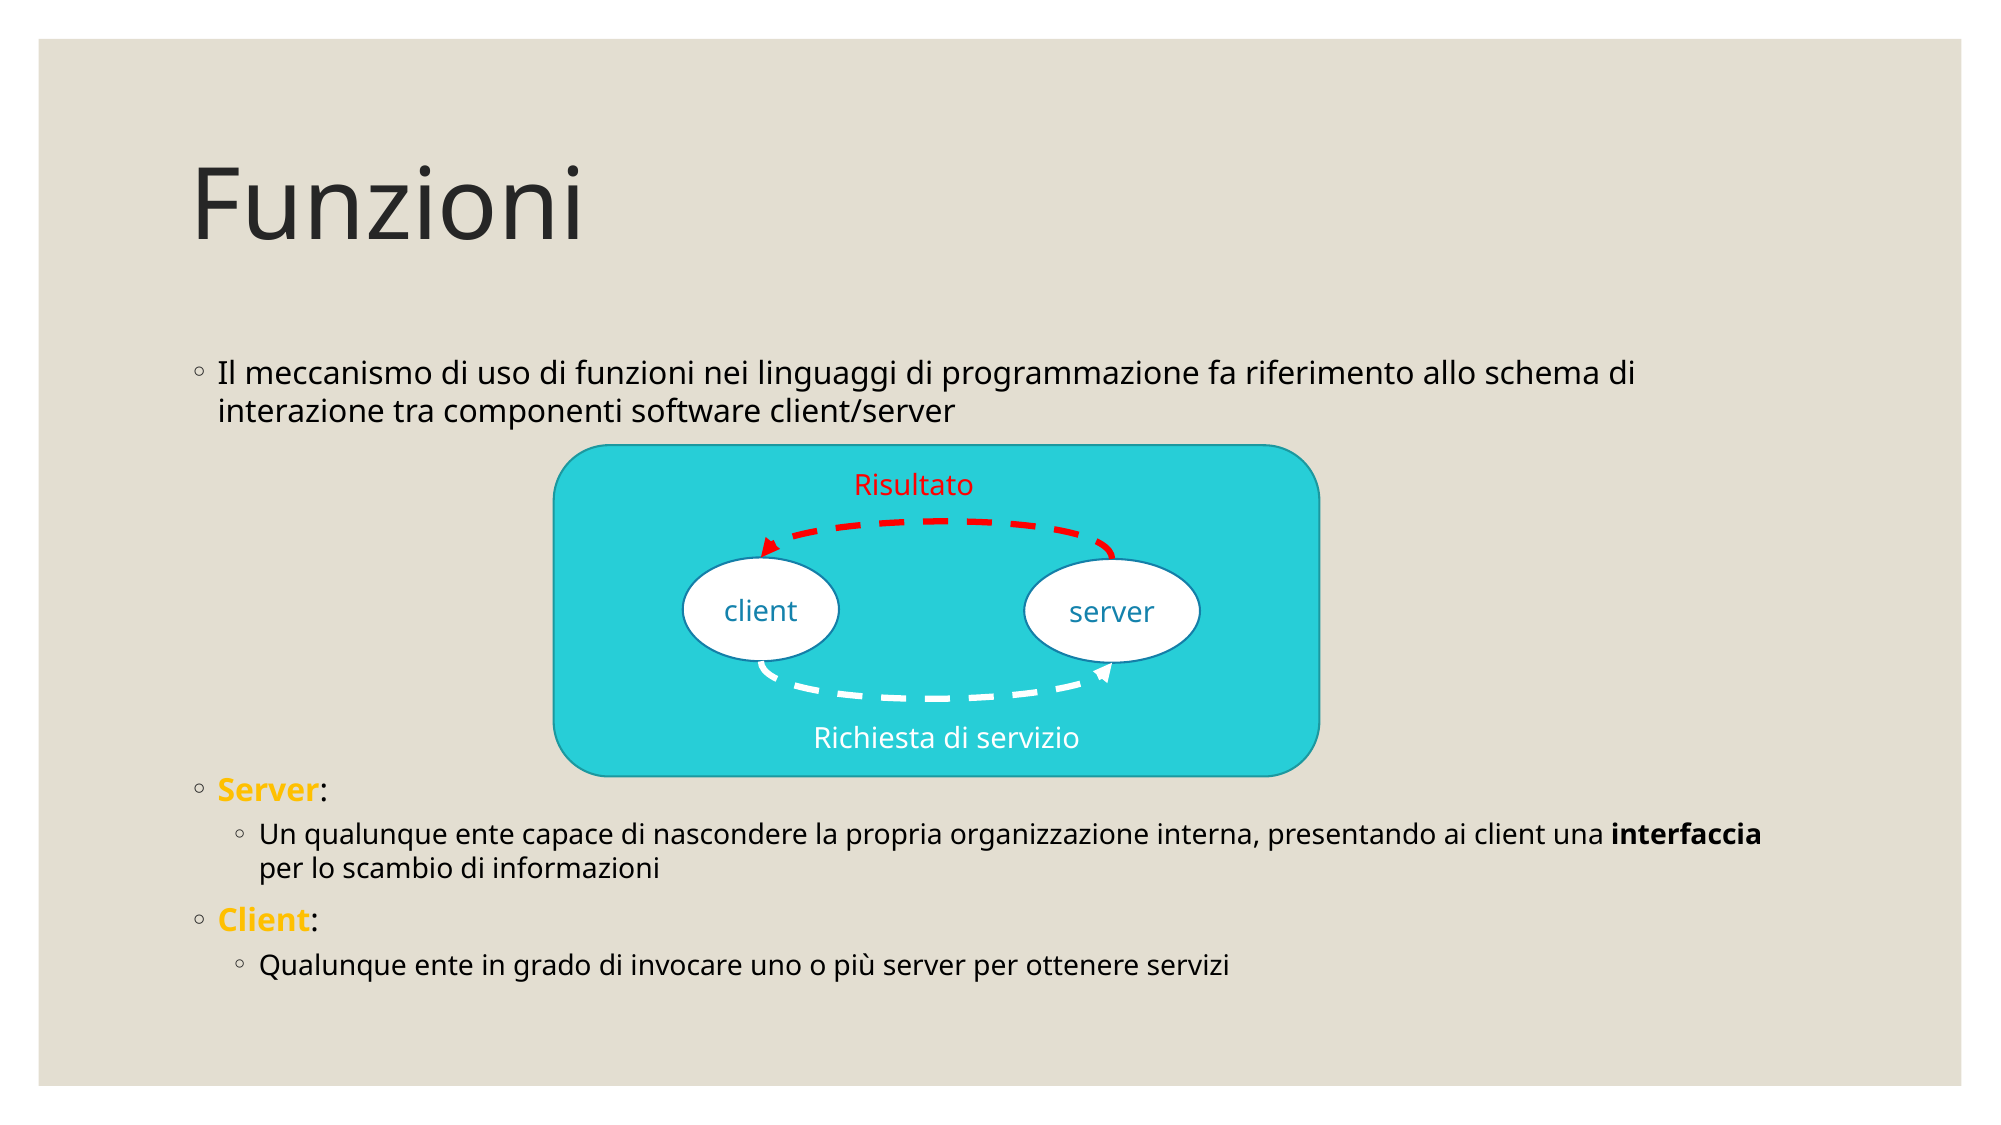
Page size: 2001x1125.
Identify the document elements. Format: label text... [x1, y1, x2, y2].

text_box Richiesta di servizio [798, 712, 929, 763]
list Il meccanismo di uso di funzioni nei linguaggi di programmazione fa riferimento allo schema di interazione tra componenti software client/server Server: Un qualunque ente capace di nascondere la propria organizzazione interna, presentando ai client una interfaccia per lo scambio di informazioni Client: Qualunque ente in grado di invocare uno o più server per ottenere servizi [174, 345, 1825, 990]
text_box [945, 444, 1321, 778]
text_box Risultato [945, 459, 1145, 509]
text_box client [681, 556, 841, 663]
text_box [552, 444, 929, 778]
title Funzioni [174, 95, 1825, 321]
text_box Richiesta di servizio [945, 712, 1105, 763]
text_box Risultato [839, 459, 929, 509]
text_box server [1023, 557, 1202, 664]
